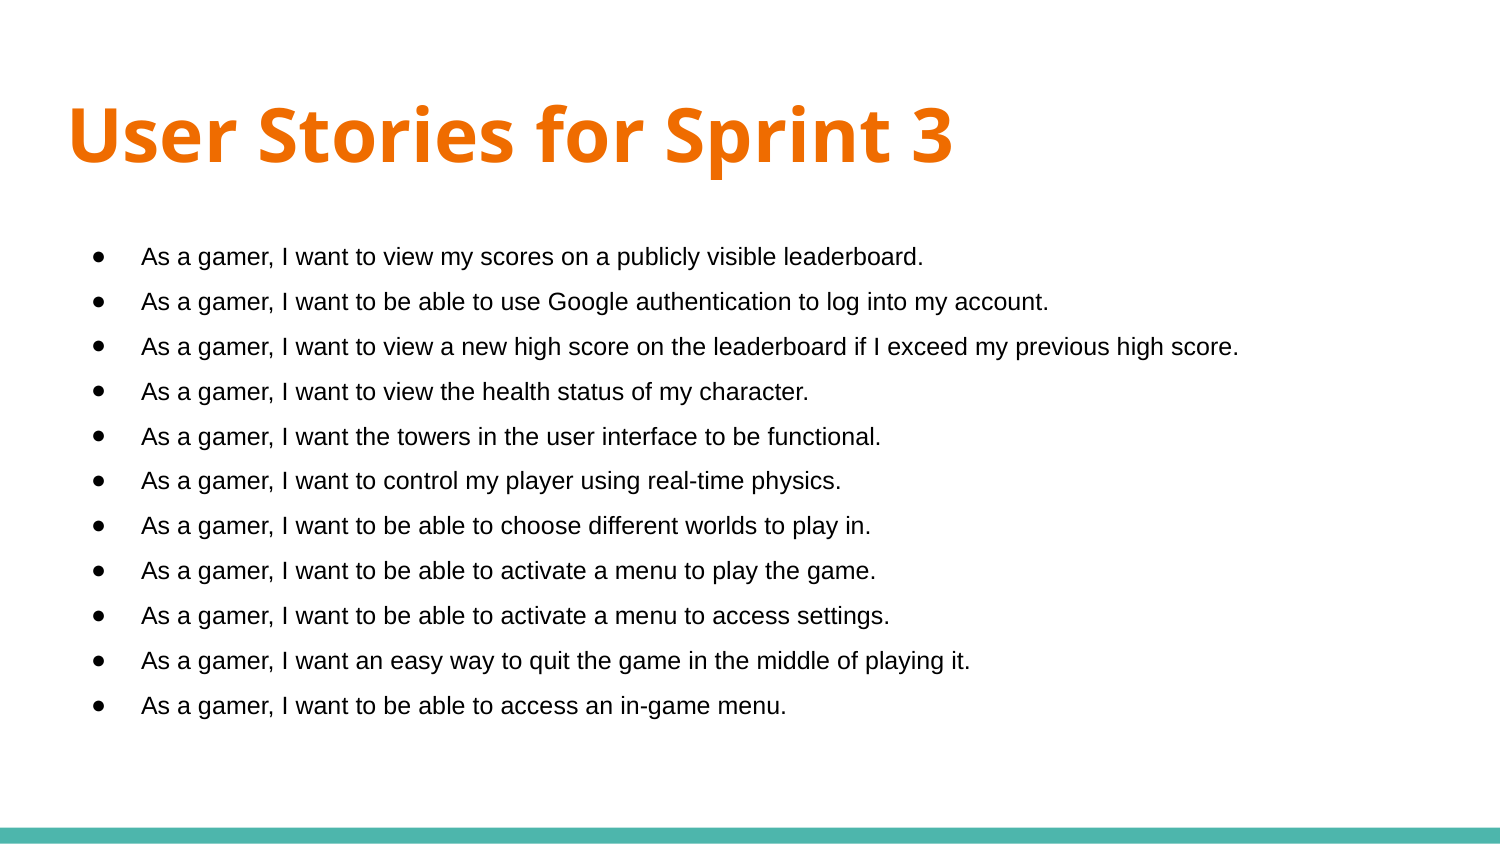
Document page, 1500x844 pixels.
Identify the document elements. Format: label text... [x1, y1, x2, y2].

title User Stories for Sprint 3 [51, 72, 1449, 189]
list As a gamer, I want to view my scores on a publicly visible leaderboard. As a gamer, I want to be able to use Google authentication to log into my account. As a gamer, I want to view a new high score on the leaderboard if I exceed my previous high score. As a gamer, I want to view the health status of my character. As a gamer, I want the towers in the user interface to be functional. As a gamer, I want to control my player using real-time physics. As a gamer, I want to be able to choose different worlds to play in. As a gamer, I want to be able to activate a menu to play the game. As a gamer, I want to be able to activate a menu to access settings. As a gamer, I want an easy way to quit the game in the middle of playing it. As a gamer, I want to be able to access an in-game menu. [51, 210, 1449, 753]
